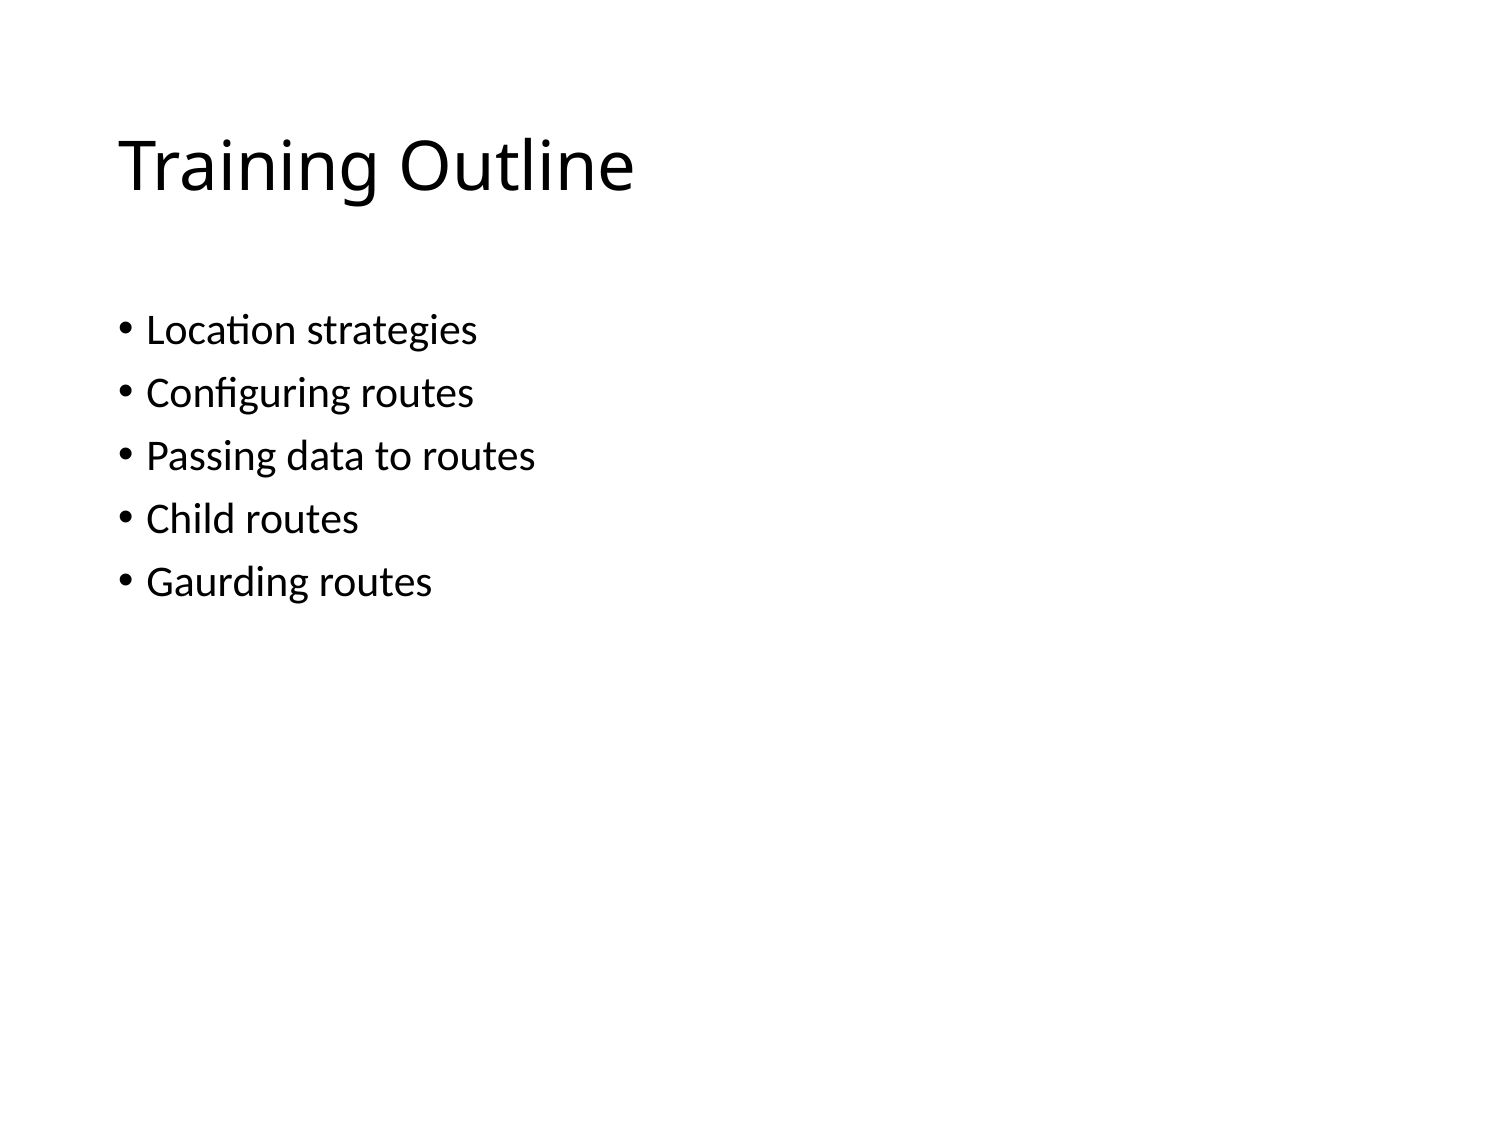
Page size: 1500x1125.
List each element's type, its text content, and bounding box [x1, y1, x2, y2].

list Location strategies Configuring routes Passing data to routes Child routes Gaurding routes [103, 299, 1397, 1014]
title Training Outline [103, 59, 1397, 278]
